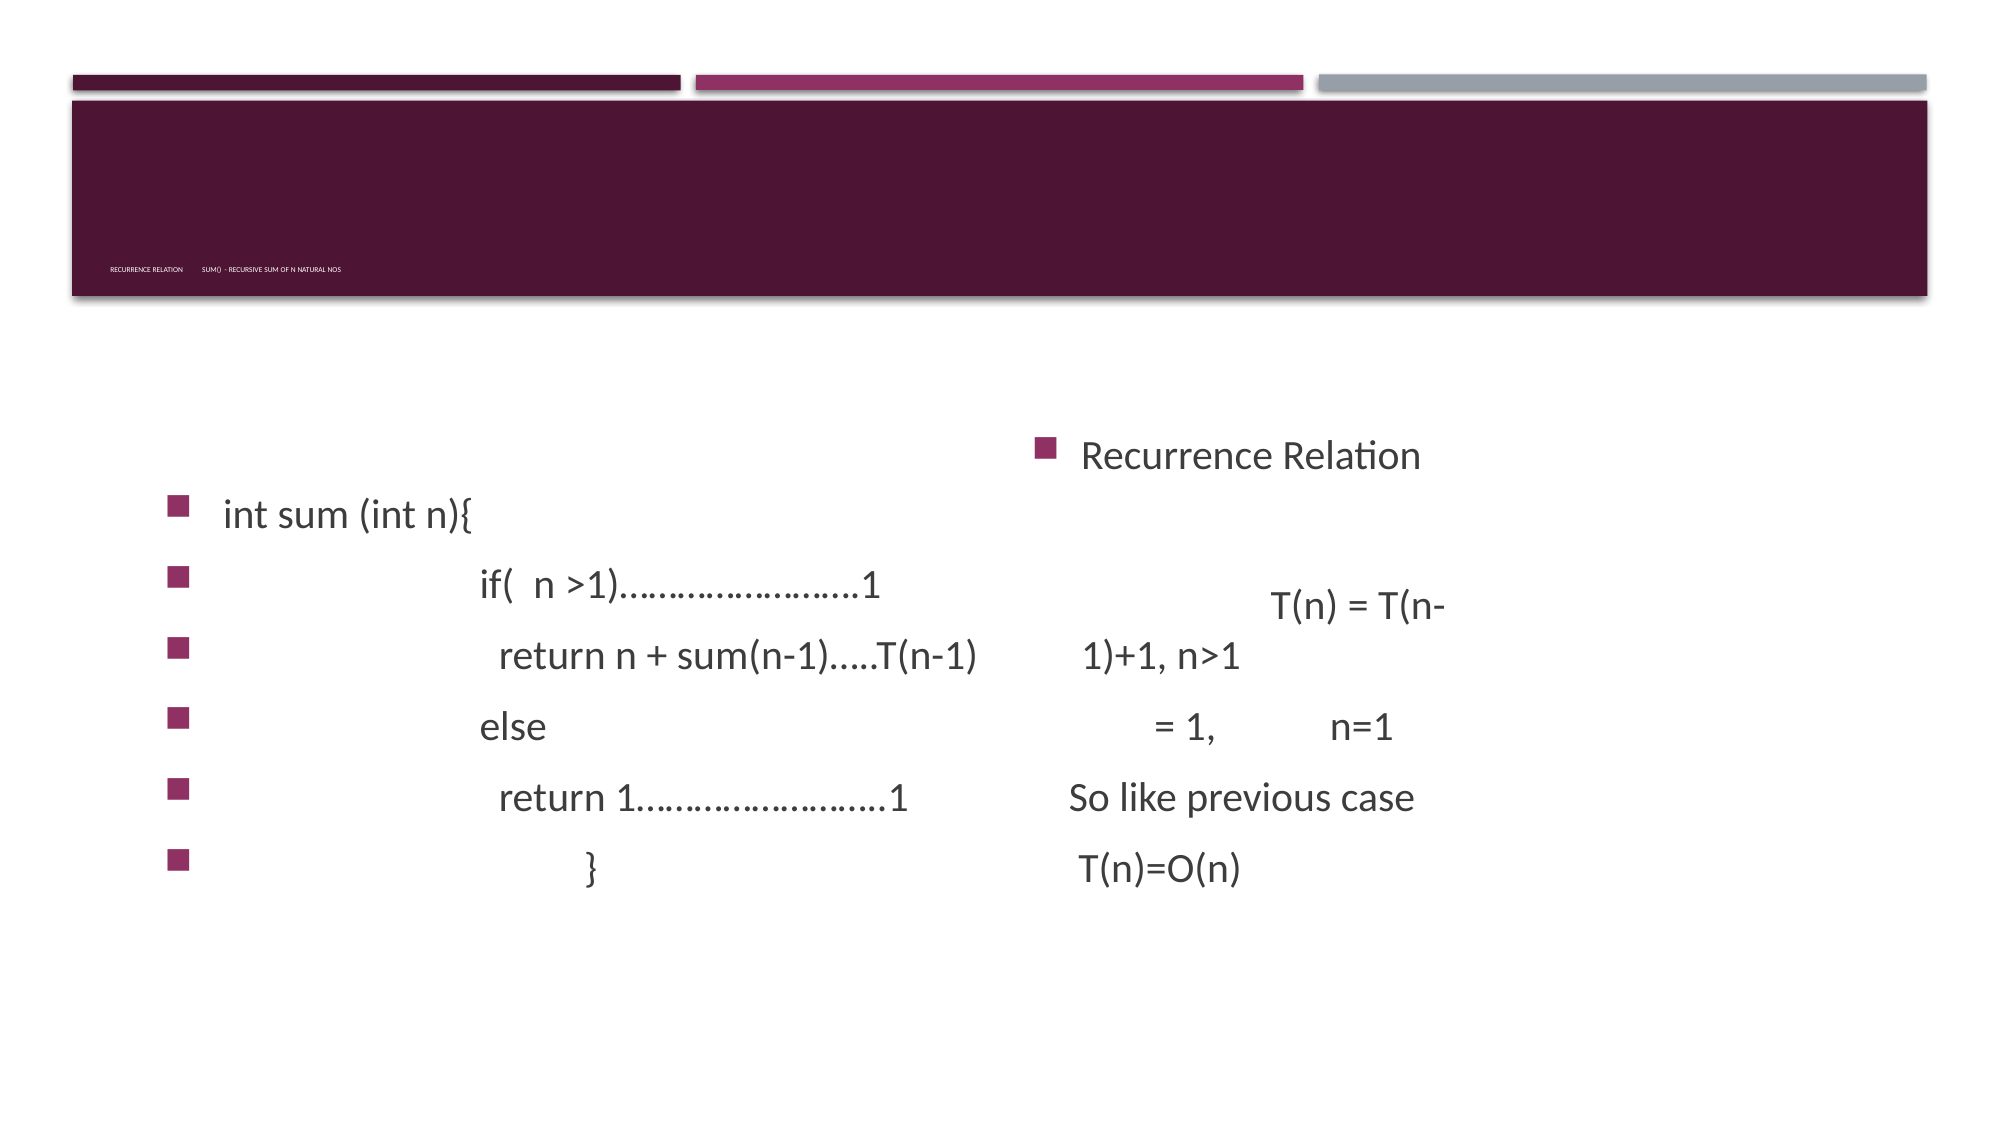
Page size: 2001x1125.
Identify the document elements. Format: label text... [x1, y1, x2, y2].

text_box Recurrence Relation T(n) = T(n-1)+1, n>1 = 1, n=1 So like previous case T(n)=O(n) [962, 357, 1486, 962]
list int sum (int n){ if( n >1)…………………….1 return n + sum(n-1)…..T(n-1) else return 1……………………..1 } [95, 357, 962, 962]
title Recurrence relation sum() - recursive sum of n natural nos [95, 115, 1905, 282]
